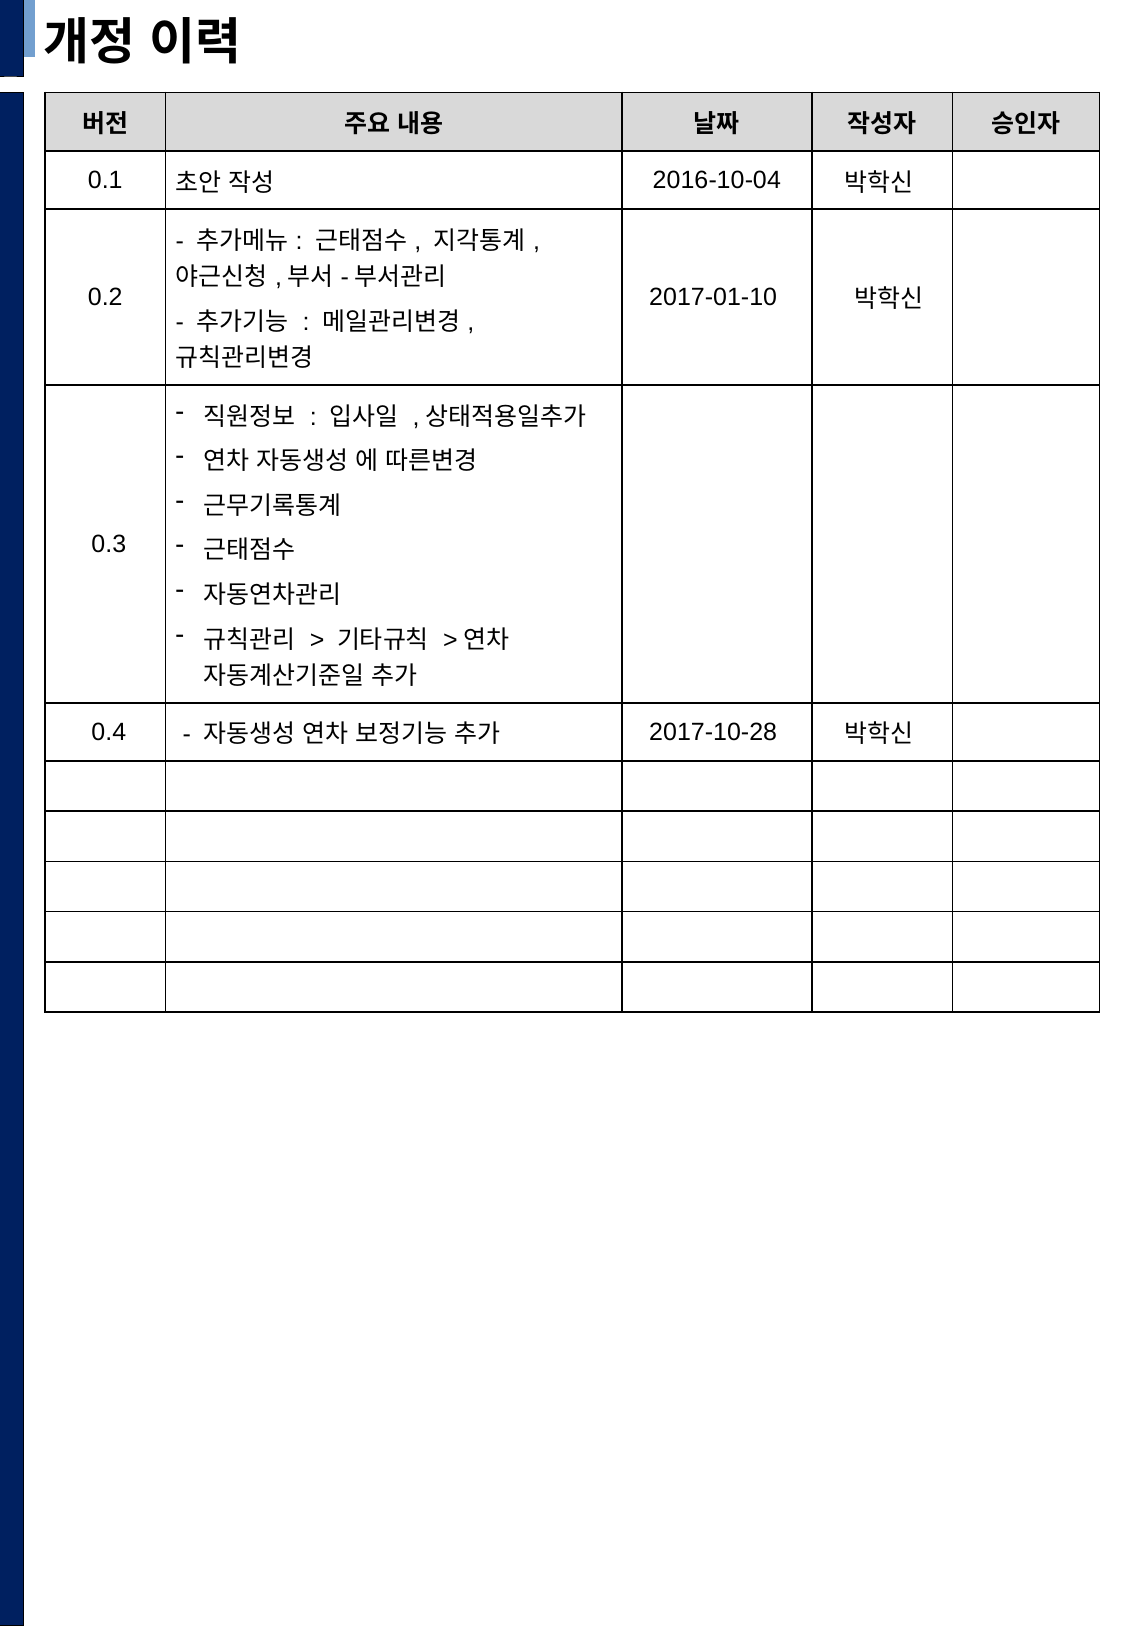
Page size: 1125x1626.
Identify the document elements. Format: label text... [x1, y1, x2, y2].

table_cell [46, 963, 165, 1011]
table_cell - 자동생성 연차 보정기능 추가 [166, 704, 621, 760]
table_cell [623, 812, 811, 861]
table_cell [166, 762, 621, 810]
table_cell 0.4 [46, 704, 165, 760]
table_header 버전 [46, 93, 165, 150]
table_header 작성자 [813, 93, 952, 150]
table_cell [953, 812, 1099, 861]
table_cell [813, 812, 952, 861]
table_cell [623, 912, 811, 961]
table_cell 박학신 [813, 152, 952, 208]
table_cell 직원정보 : 입사일 ,상태적용일추가 연차 자동생성 에 따른변경 근무기록통계 근태점수 자동연차관리 규칙관리 > 기타규칙 >연차 자동계산기준일 추가 [166, 386, 621, 702]
table_cell - 추가메뉴: 근태점수, 지각통계,야근신청,부서-부서관리 - 추가기능 : 메일관리변경, 규칙관리변경 [166, 210, 621, 384]
table_cell [953, 152, 1099, 208]
table_cell [166, 912, 621, 961]
table_cell [623, 386, 811, 702]
table_cell [46, 862, 165, 911]
table_cell [953, 210, 1099, 384]
table_cell 0.2 [46, 210, 165, 384]
table_cell [46, 762, 165, 810]
table_cell [813, 762, 952, 810]
table_cell [813, 386, 952, 702]
table_cell [623, 963, 811, 1011]
table_cell 0.1 [46, 152, 165, 208]
table_cell 2016-10-04 [623, 152, 811, 208]
table_header 주요 내용 [166, 93, 621, 150]
table_cell [953, 762, 1099, 810]
table_cell 2017-01-10 [623, 210, 811, 384]
table_cell [46, 912, 165, 961]
table_cell [953, 963, 1099, 1011]
table_cell [813, 963, 952, 1011]
table_cell [46, 812, 165, 861]
table_cell [166, 812, 621, 861]
table_cell [166, 963, 621, 1011]
table_cell 박학신 [813, 704, 952, 760]
table_cell 0.3 [46, 386, 165, 702]
table_cell [953, 912, 1099, 961]
table_cell 2017-10-28 [623, 704, 811, 760]
table_header 날짜 [623, 93, 811, 150]
table_cell [166, 862, 621, 911]
table_cell [813, 912, 952, 961]
table_cell [953, 704, 1099, 760]
table_cell [953, 386, 1099, 702]
table_cell [623, 762, 811, 810]
table_cell 초안 작성 [166, 152, 621, 208]
title 개정 이력 [28, 0, 986, 78]
table_header 승인자 [953, 93, 1099, 150]
table_cell [623, 862, 811, 911]
table_cell [813, 862, 952, 911]
table_cell 박학신 [813, 210, 952, 384]
table_cell [953, 862, 1099, 911]
